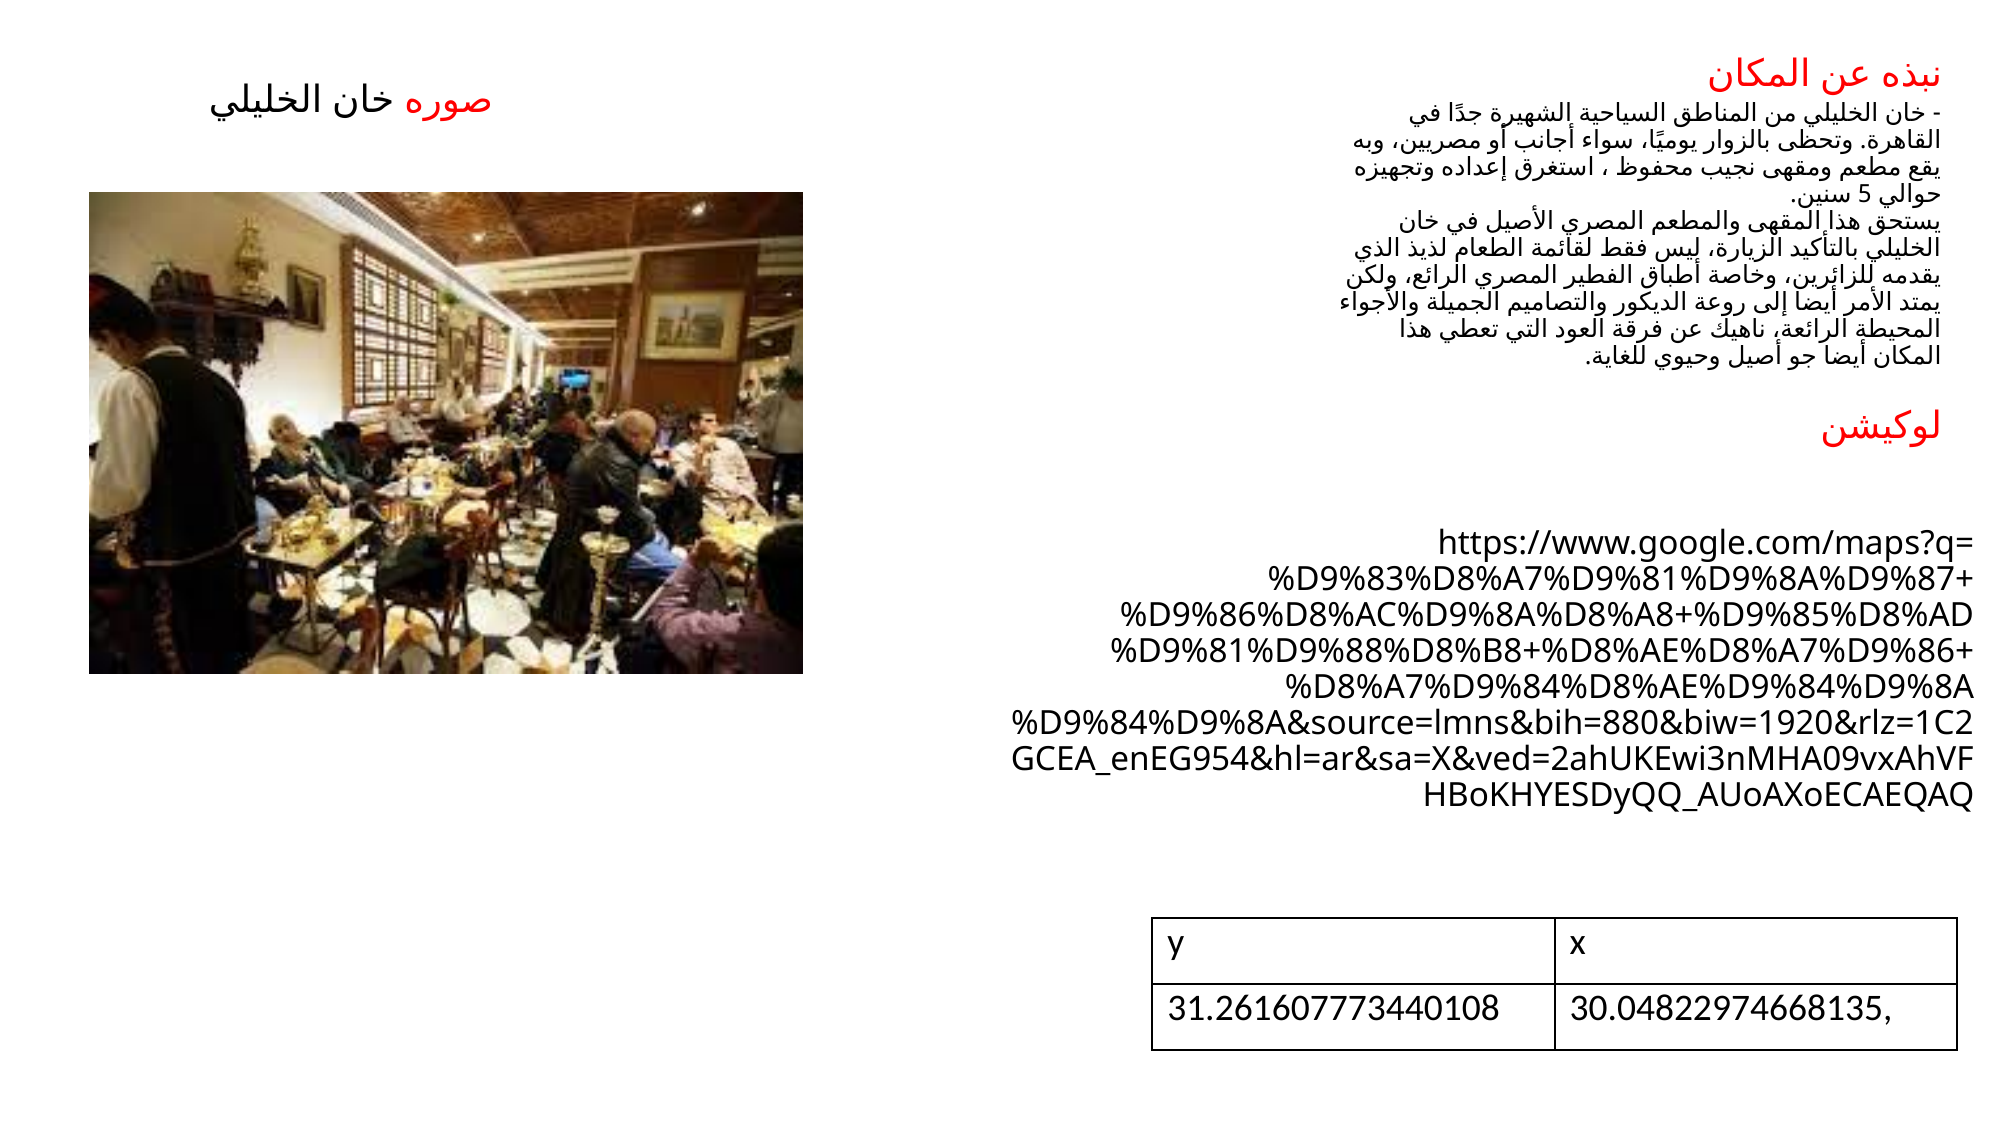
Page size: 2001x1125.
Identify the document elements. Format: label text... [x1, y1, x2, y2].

title - خان الخليلي من المناطق السياحية الشهيرة جدًا في القاهرة. وتحظى بالزوار يوميًا، سواء أجانب أو مصريين، وبه يقع مطعم ومقهى نجيب محفوظ ، استغرق إعداده وتجهيزه حوالي 5 سنين. يستحق هذا المقهى والمطعم المصري الأصيل في خان الخليلي بالتأكيد الزيارة، ليس فقط لقائمة الطعام لذيذ الذي يقدمه للزائرين، وخاصة أطباق الفطير المصري الرائع، ولكن يمتد الأمر أيضا إلى روعة الديكور والتصاميم الجميلة والأجواء المحيطة الرائعة، ناهيك عن فرقة العود التي تعطي هذا المكان أيضا جو أصيل وحيوي للغاية. [1322, 164, 1957, 382]
text_box لوكيشن [1547, 394, 1957, 454]
table_cell 30.04822974668135, [1556, 985, 1956, 1049]
table_header x [1556, 919, 1956, 983]
picture [89, 192, 803, 674]
text_box نبذه عن المكان [1547, 41, 1957, 101]
text_box https://www.google.com/maps?q=%D9%83%D8%A7%D9%81%D9%8A%D9%87+%D9%86%D8%AC%D9%8A%D8%A8+%D9%85%D8%AD%D9%81%D9%88%D8%B8+%D8%AE%D8%A7%D9%86+%D8%A7%D9%84%D8%AE%D9%84%D9%8A%D9%84%D9%8A&source=lmns&bih=880&biw=1920&rlz=1C2GCEA_enEG954&hl=ar&sa=X&ved=2ahUKEwi3nMHA09vxAhVFHBoKHYESDyQQ_AUoAXoECAEQAQ [984, 551, 1990, 789]
text_box صوره خان الخليلي [184, 67, 695, 127]
table_header y [1153, 919, 1554, 983]
table_cell 31.261607773440108 [1153, 985, 1554, 1049]
